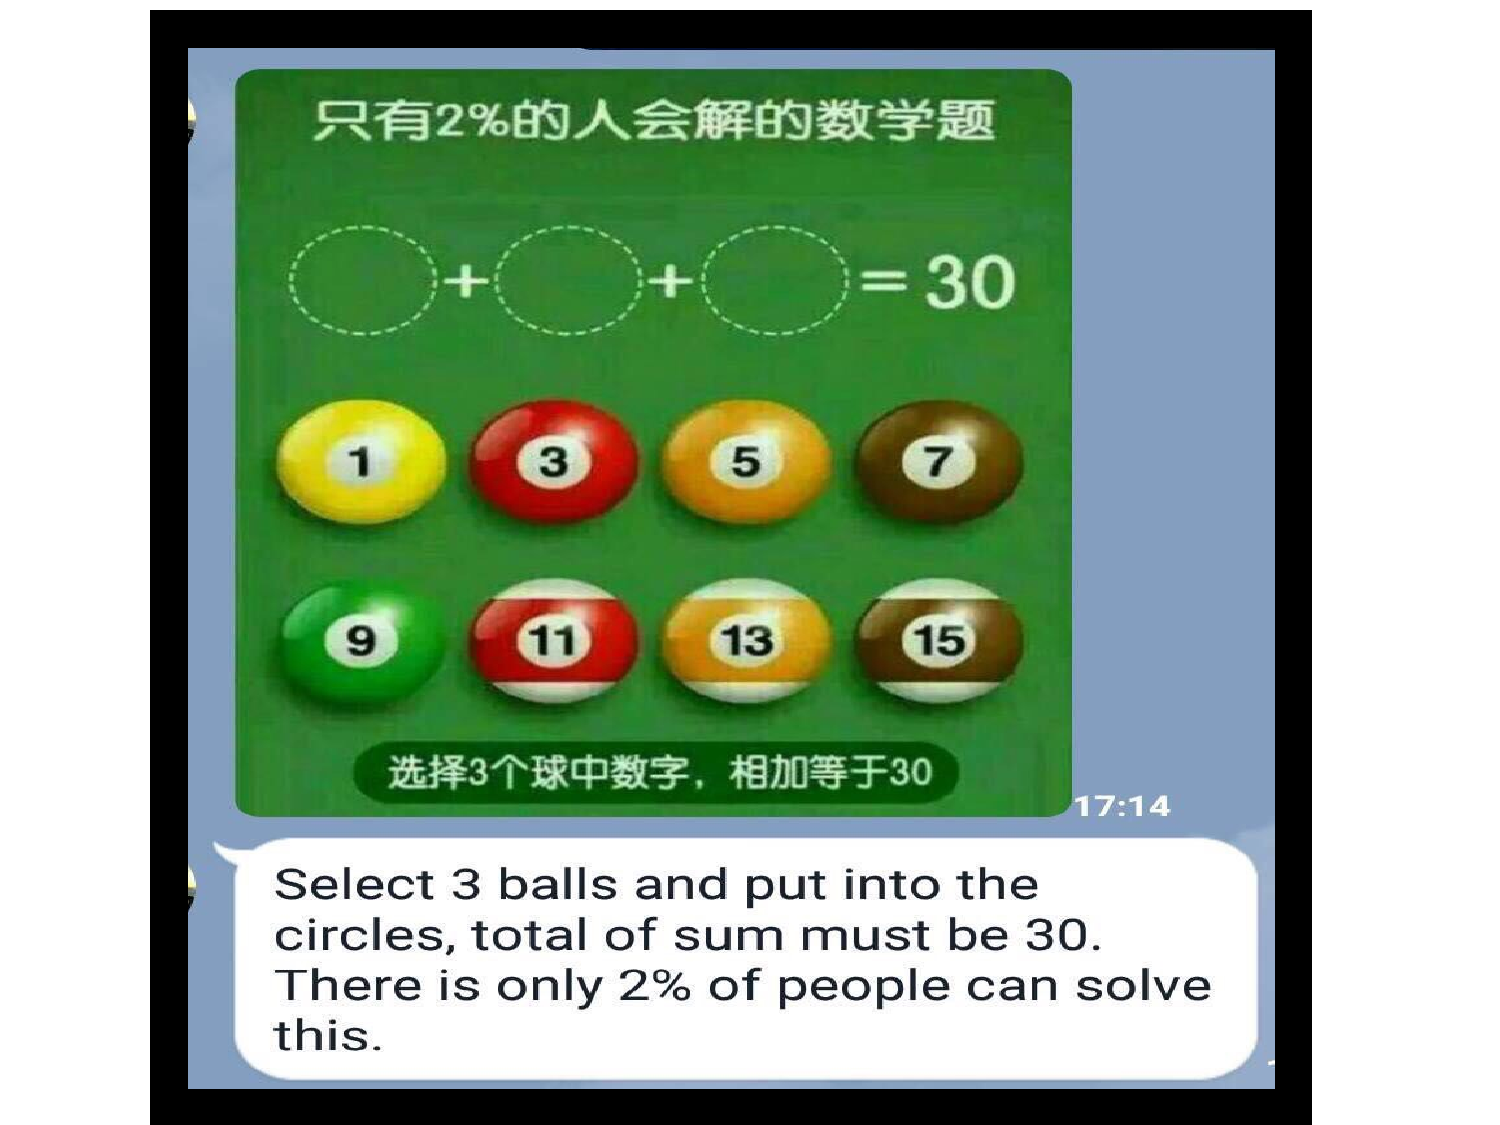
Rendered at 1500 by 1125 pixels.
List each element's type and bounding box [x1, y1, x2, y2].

picture [187, 47, 1276, 1090]
